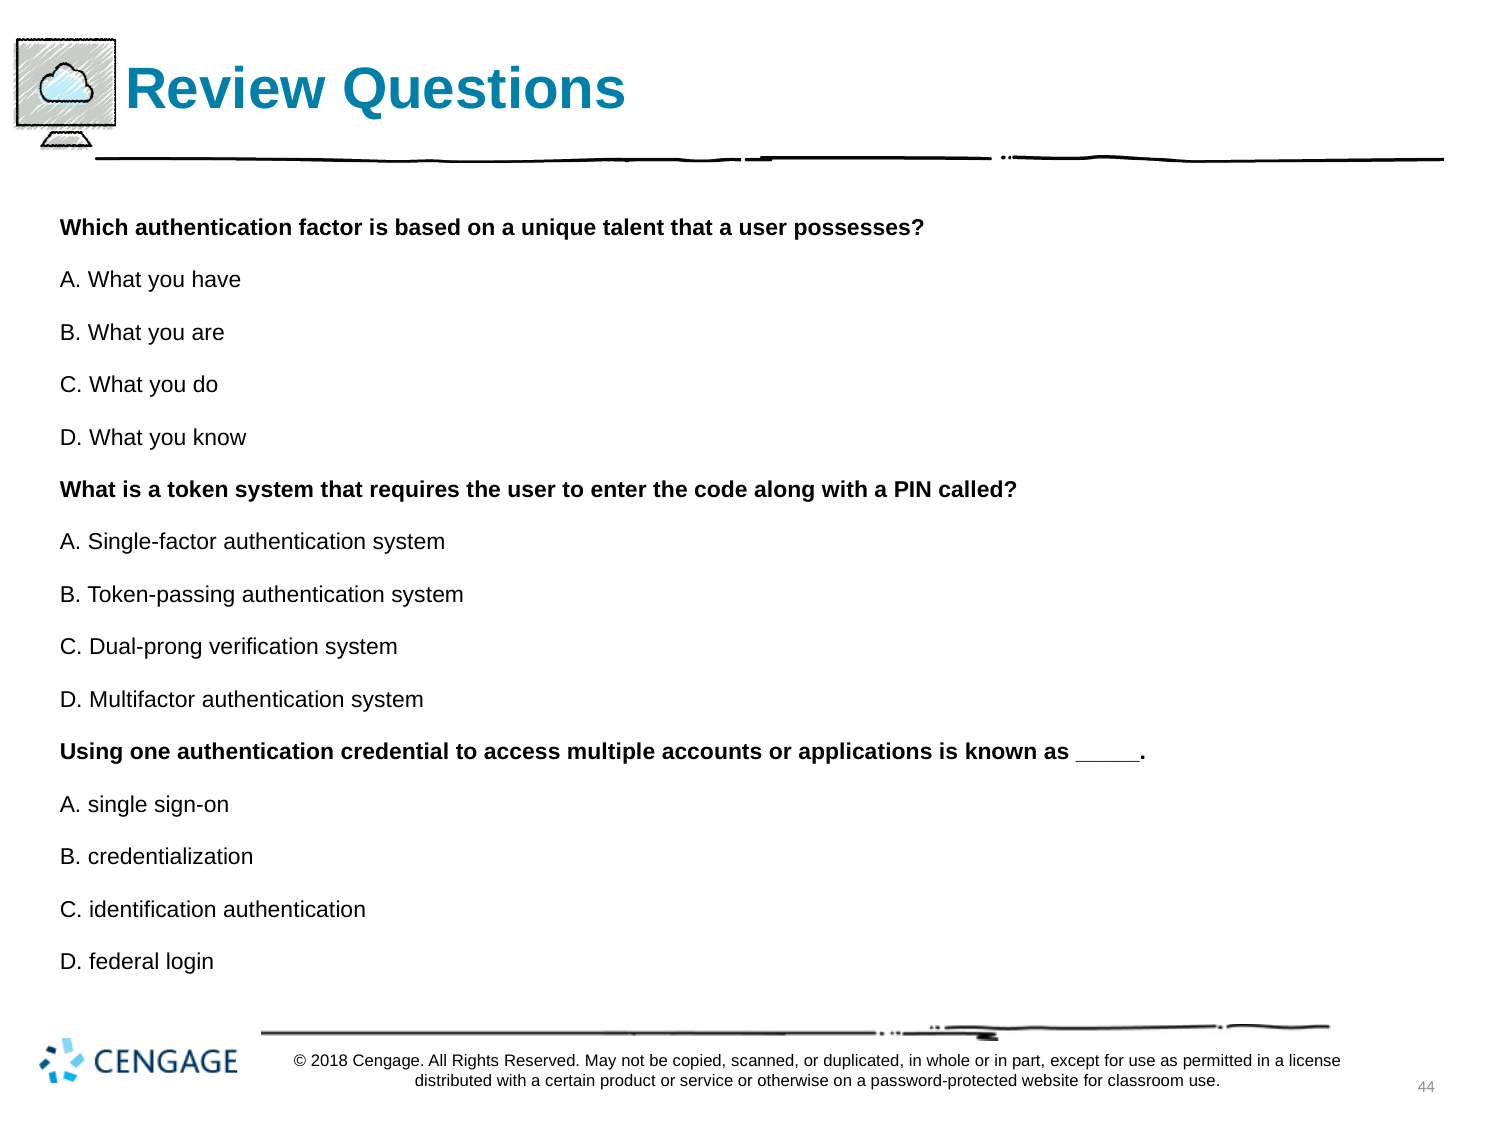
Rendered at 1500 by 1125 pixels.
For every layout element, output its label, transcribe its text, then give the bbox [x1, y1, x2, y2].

footer © 2018 Cengage. All Rights Reserved. May not be copied, scanned, or duplicated, in whole or in part, except for use as permitted in a license distributed with a certain product or service or otherwise on a password-protected website for classroom use. [262, 1050, 1375, 1091]
list Which authentication factor is based on a unique talent that a user possesses? A. What you have B. What you are C. What you do D. What you know What is a token system that requires the user to enter the code along with a PIN called? A. Single-factor authentication system B. Token-passing authentication system C. Dual-prong verification system D. Multifactor authentication system Using one authentication credential to access multiple accounts or applications is known as _____. A. single sign-on B. credentialization C. identification authentication D. federal login [59, 212, 1441, 1059]
title Review Questions [125, 60, 1442, 121]
picture [13, 36, 117, 151]
picture [95, 155, 1444, 163]
picture [19, 1024, 250, 1096]
